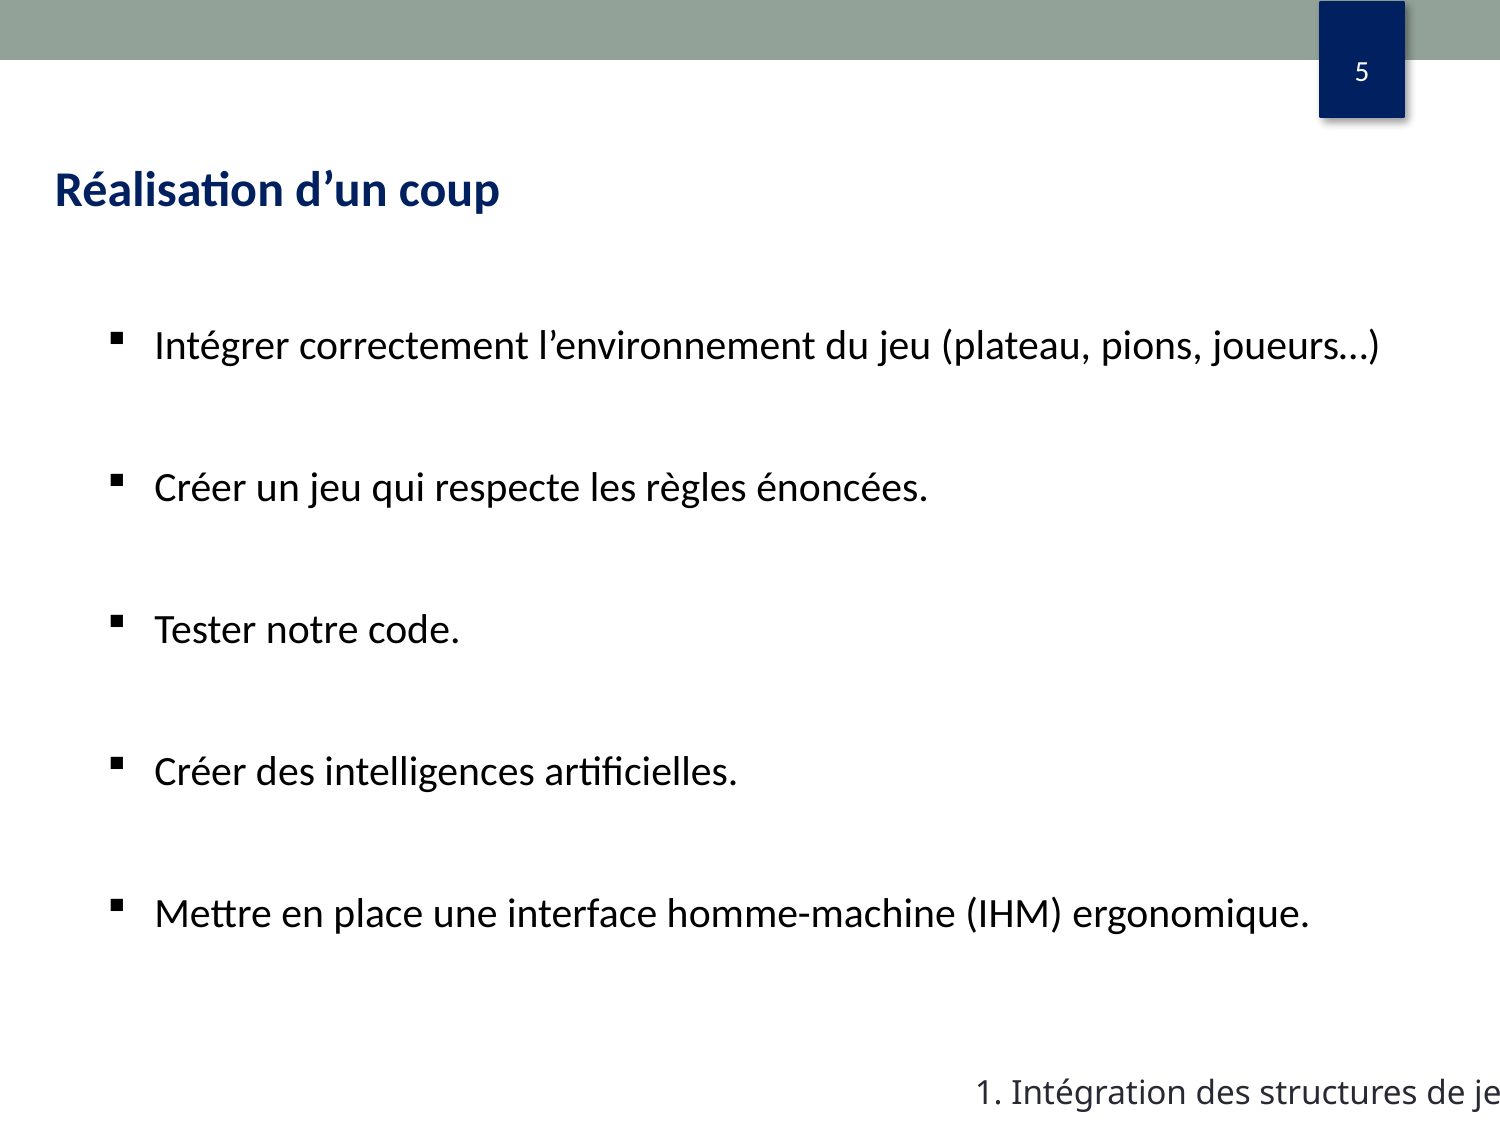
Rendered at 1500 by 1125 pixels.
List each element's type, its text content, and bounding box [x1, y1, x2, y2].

text_box Réalisation d’un coup Intégrer correctement l’environnement du jeu (plateau, pions, joueurs…) Créer un jeu qui respecte les règles énoncées. Tester notre code. Créer des intelligences artificielles. Mettre en place une interface homme-machine (IHM) ergonomique. [17, 148, 1470, 976]
text_box 1. Intégration des structures de jeu [960, 1064, 1500, 1119]
